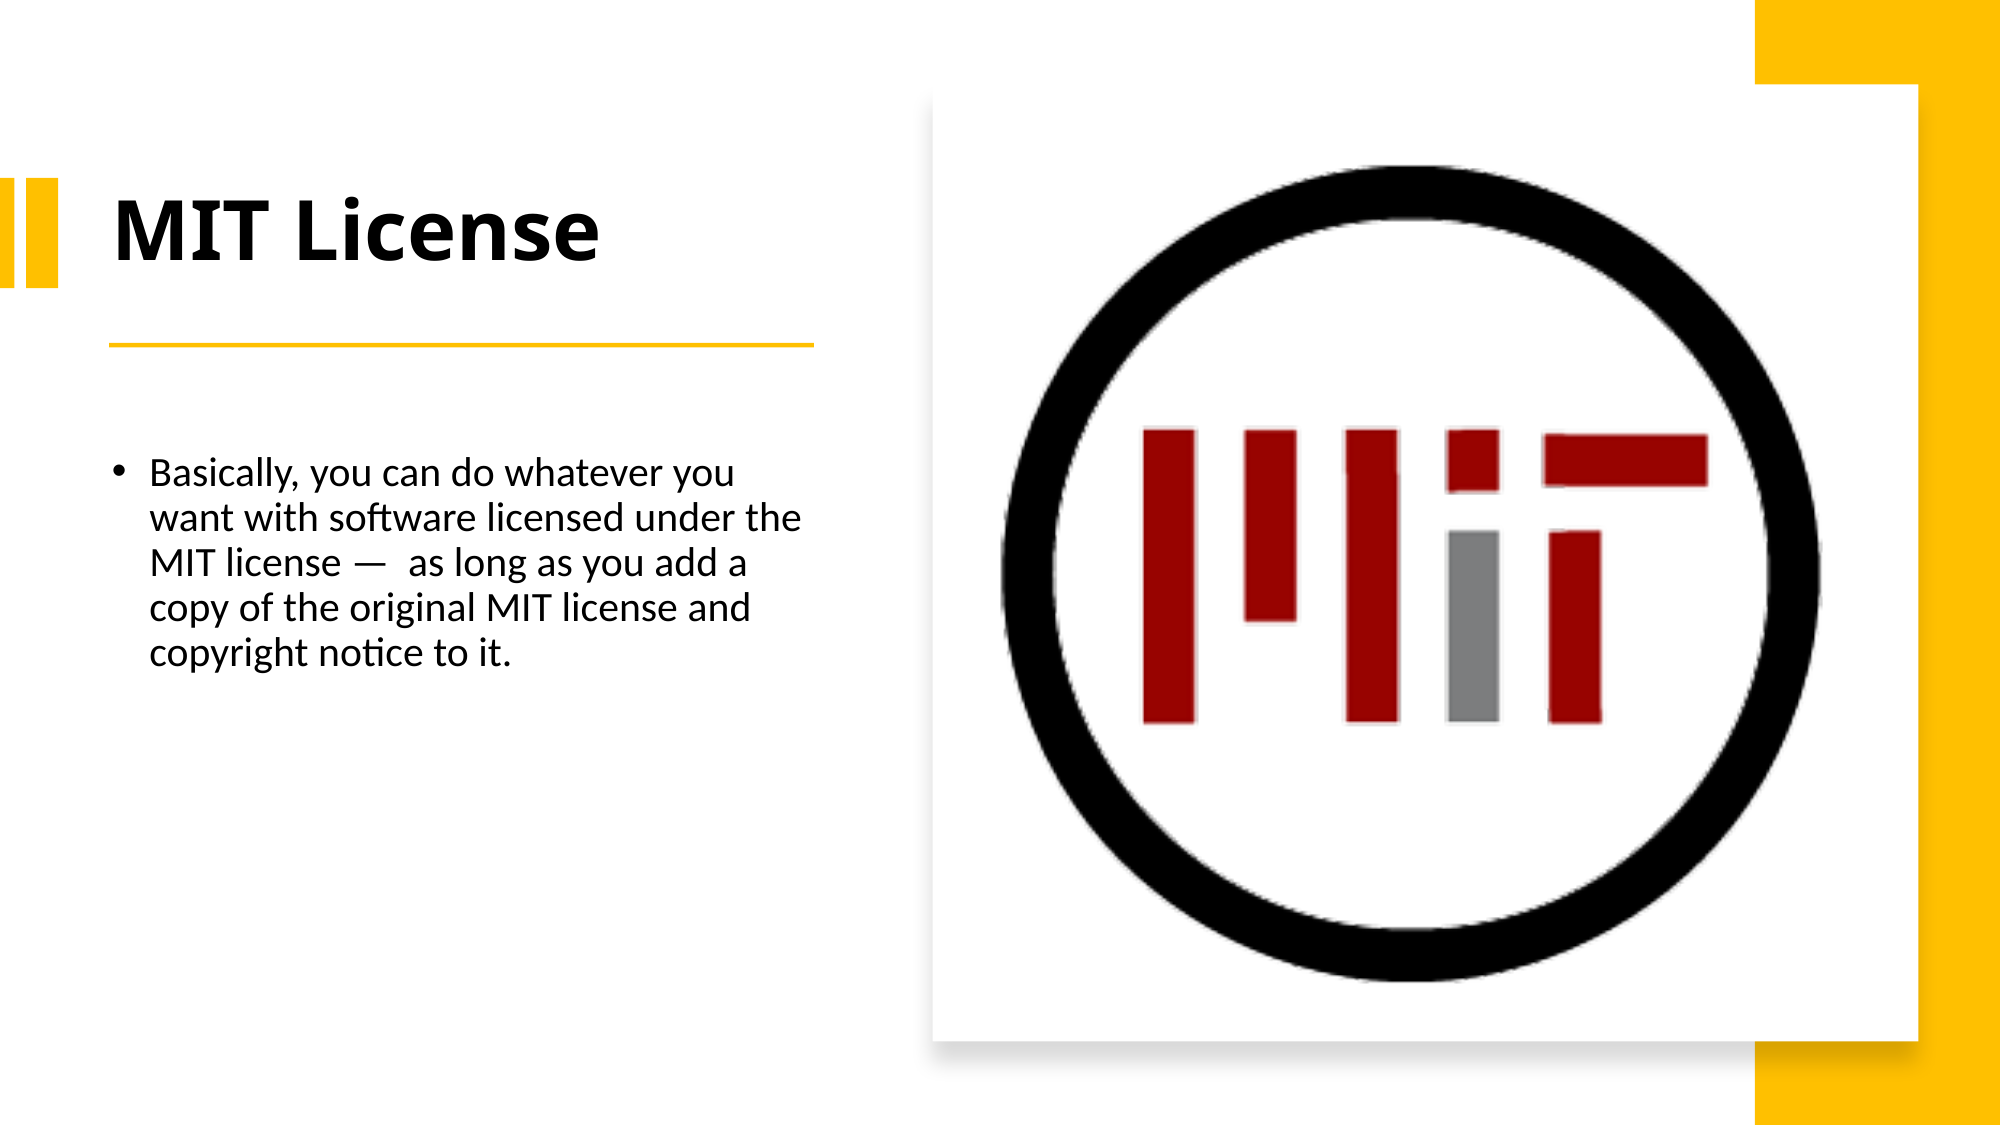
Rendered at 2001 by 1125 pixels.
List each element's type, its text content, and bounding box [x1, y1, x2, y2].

text_box [108, 342, 815, 348]
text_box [0, 177, 59, 289]
text_box [932, 83, 1919, 1042]
text_box [0, 0, 1754, 1125]
title MIT License [96, 140, 845, 326]
picture [980, 131, 1871, 994]
list Basically, you can do whatever you want with software licensed under the MIT license — as long as you add a copy of the original MIT license and copyright notice to it. [96, 382, 845, 744]
text_box [1754, 0, 2000, 1125]
